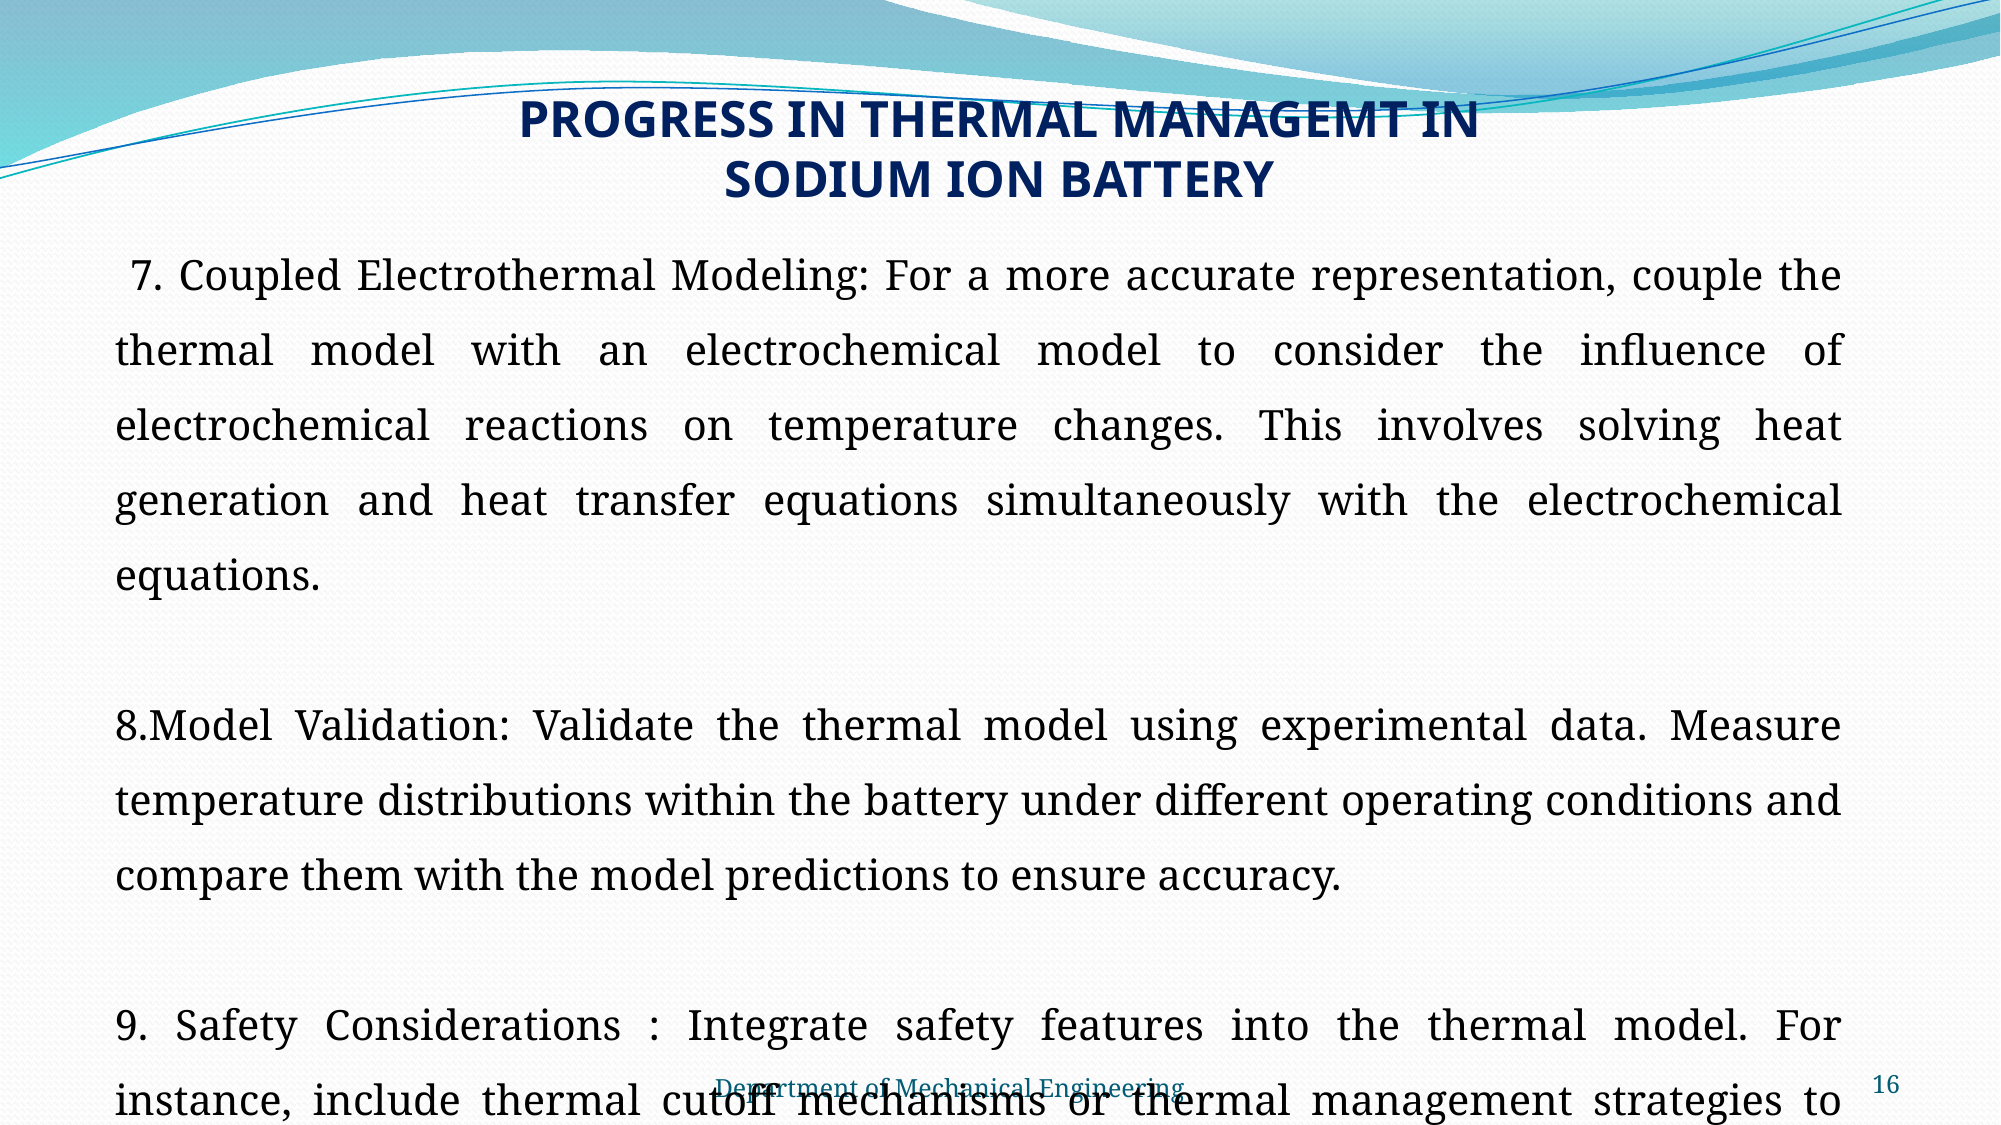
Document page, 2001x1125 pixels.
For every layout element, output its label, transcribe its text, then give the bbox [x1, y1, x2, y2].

text_box 7. Coupled Electrothermal Modeling: For a more accurate representation, couple the thermal model with an electrochemical model to consider the influence of electrochemical reactions on temperature changes. This involves solving heat generation and heat transfer equations simultaneously with the electrochemical equations. 8.Model Validation: Validate the thermal model using experimental data. Measure temperature distributions within the battery under different operating conditions and compare them with the model predictions to ensure accuracy. 9. Safety Considerations : Integrate safety features into the thermal model. For instance, include thermal cutoff mechanisms or thermal management strategies to prevent thermal runaway in case of overheating. [99, 215, 1858, 1125]
text_box PROGRESS IN THERMAL MANAGEMT IN SODIUM ION BATTERY [432, 79, 1568, 215]
slide_number 16 [1858, 1042, 1900, 1103]
